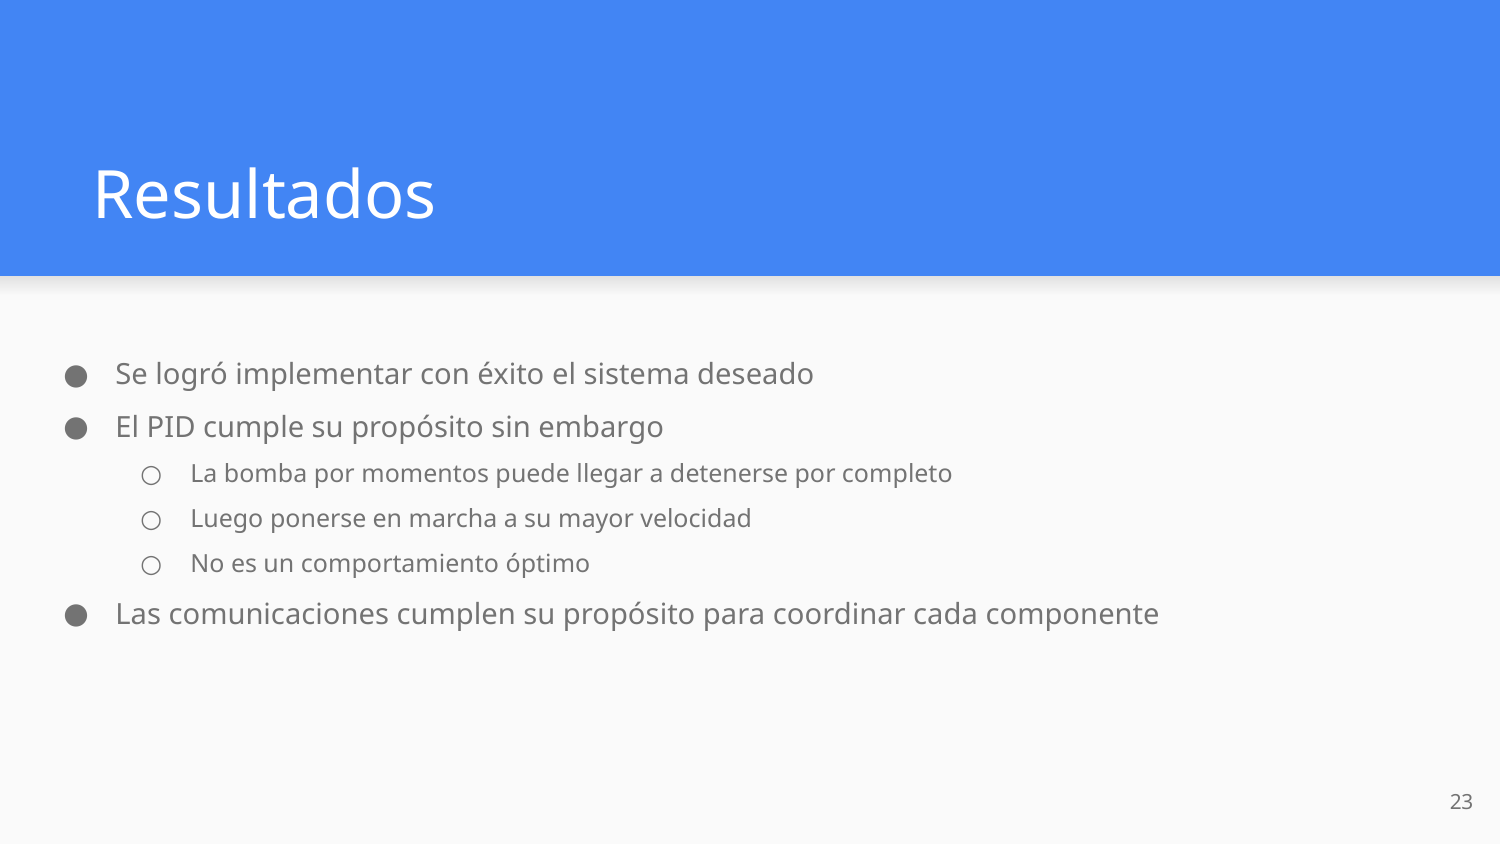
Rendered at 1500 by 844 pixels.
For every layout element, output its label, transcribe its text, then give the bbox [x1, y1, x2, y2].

slide_number 23 [1398, 770, 1489, 835]
title Resultados [77, 121, 1427, 248]
list Se logró implementar con éxito el sistema deseado El PID cumple su propósito sin embargo La bomba por momentos puede llegar a detenerse por completo Luego ponerse en marcha a su mayor velocidad No es un comportamiento óptimo Las comunicaciones cumplen su propósito para coordinar cada componente [25, 322, 1454, 805]
